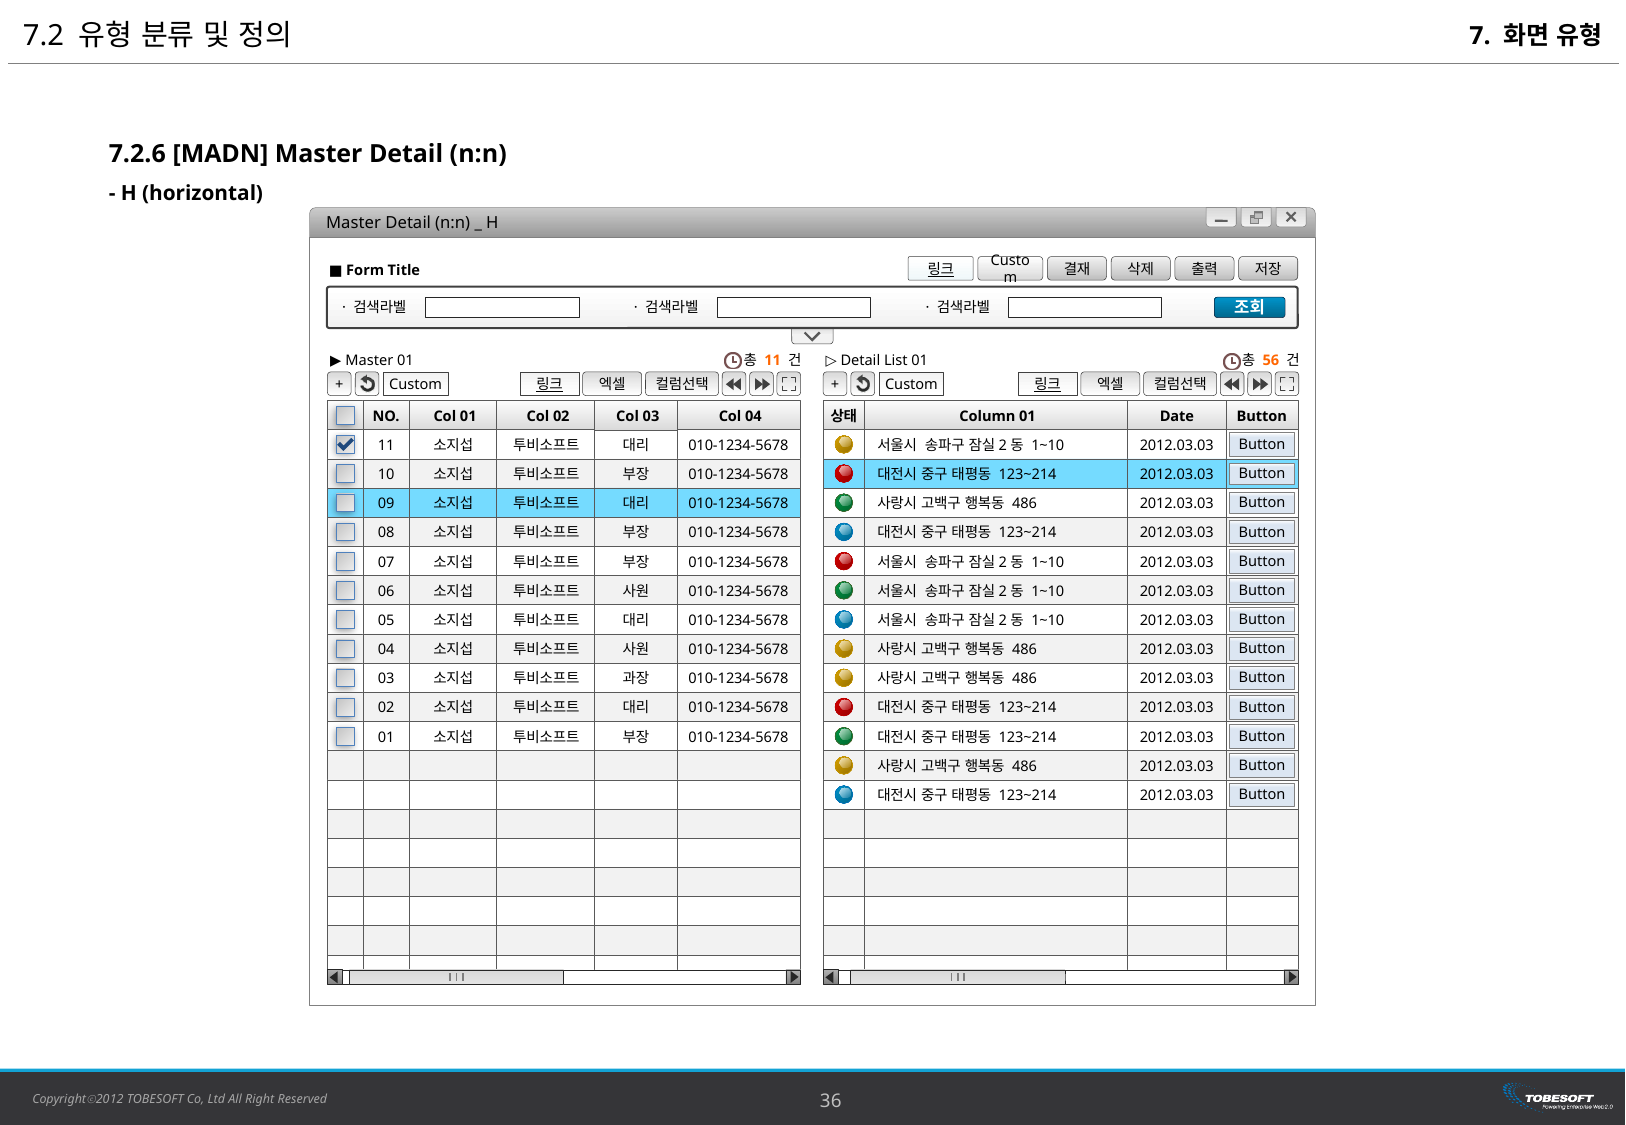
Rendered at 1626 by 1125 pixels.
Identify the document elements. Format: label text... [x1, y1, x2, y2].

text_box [327, 750, 1300, 779]
text_box 2012.03.03 [324, 432, 1302, 489]
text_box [834, 464, 853, 483]
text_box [327, 516, 1300, 546]
list 7.2 유형 분류 및 정의 [7, 8, 529, 64]
text_box 7.2.6 [MADN] Master Detail (n:n) - H (horizontal) [94, 114, 529, 213]
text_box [1205, 207, 1307, 227]
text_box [1220, 382, 1245, 396]
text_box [776, 371, 801, 396]
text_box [1248, 385, 1269, 396]
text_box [327, 575, 1300, 604]
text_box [309, 207, 1316, 1006]
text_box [834, 493, 853, 512]
picture [724, 351, 742, 369]
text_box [327, 969, 1300, 985]
list 7. 화면 유형 [1096, 12, 1618, 67]
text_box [327, 721, 1300, 750]
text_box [791, 325, 834, 345]
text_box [327, 633, 1300, 662]
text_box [327, 692, 1300, 721]
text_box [327, 429, 1300, 460]
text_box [355, 371, 380, 396]
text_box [721, 371, 747, 396]
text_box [749, 371, 774, 396]
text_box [327, 779, 1300, 810]
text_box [850, 371, 875, 396]
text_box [327, 546, 1300, 575]
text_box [327, 662, 1300, 692]
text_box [1223, 343, 1299, 377]
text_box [327, 604, 1300, 633]
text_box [1274, 384, 1299, 396]
